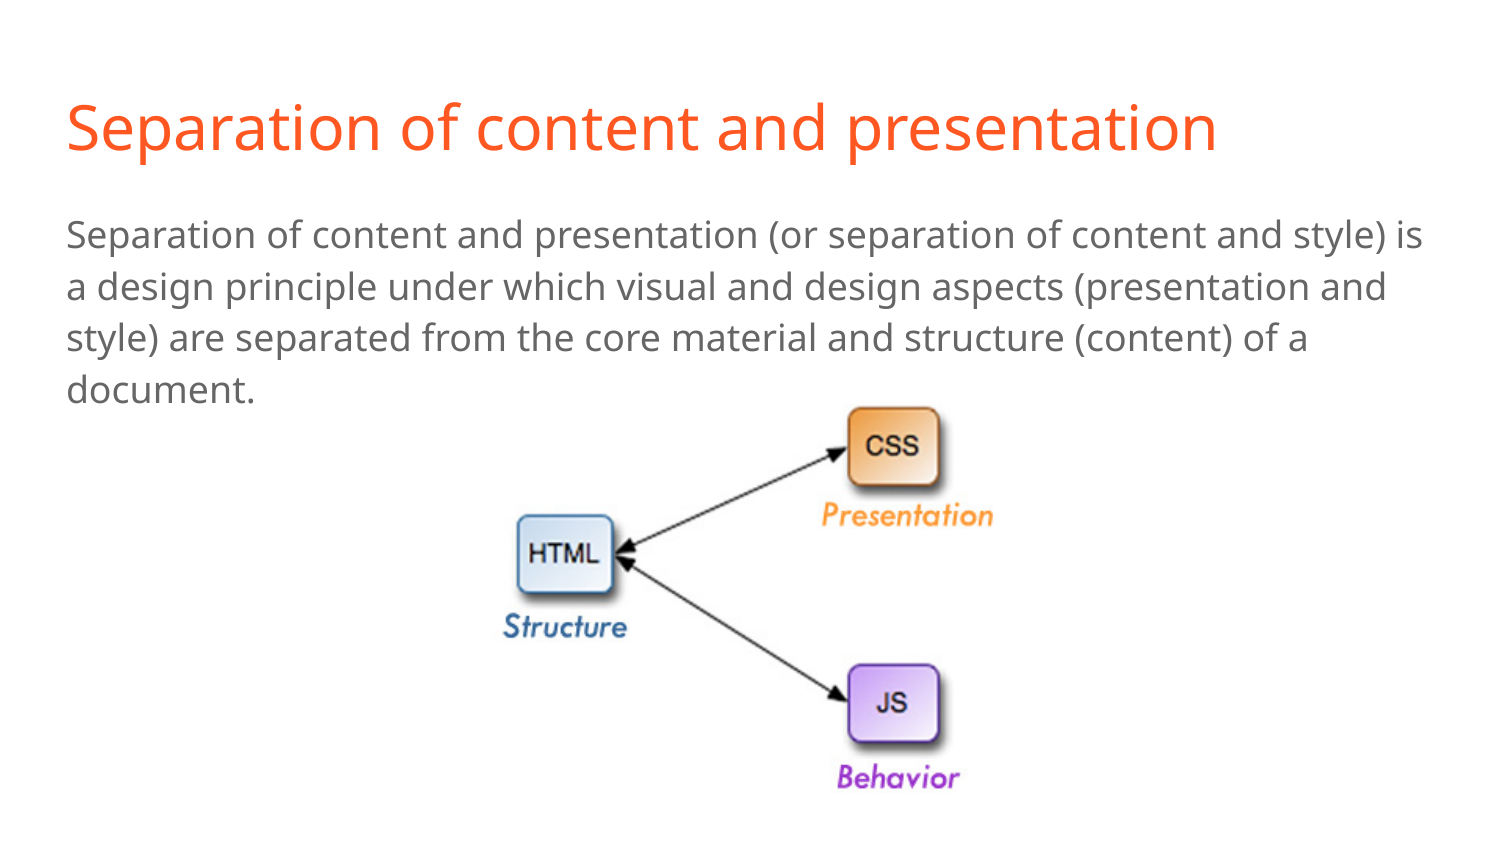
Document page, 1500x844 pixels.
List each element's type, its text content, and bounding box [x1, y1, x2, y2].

picture [467, 392, 1015, 809]
title Separation of content and presentation [51, 72, 1449, 167]
list Separation of content and presentation (or separation of content and style) is a design principle under which visual and design aspects (presentation and style) are separated from the core material and structure (content) of a document. [51, 189, 1449, 750]
